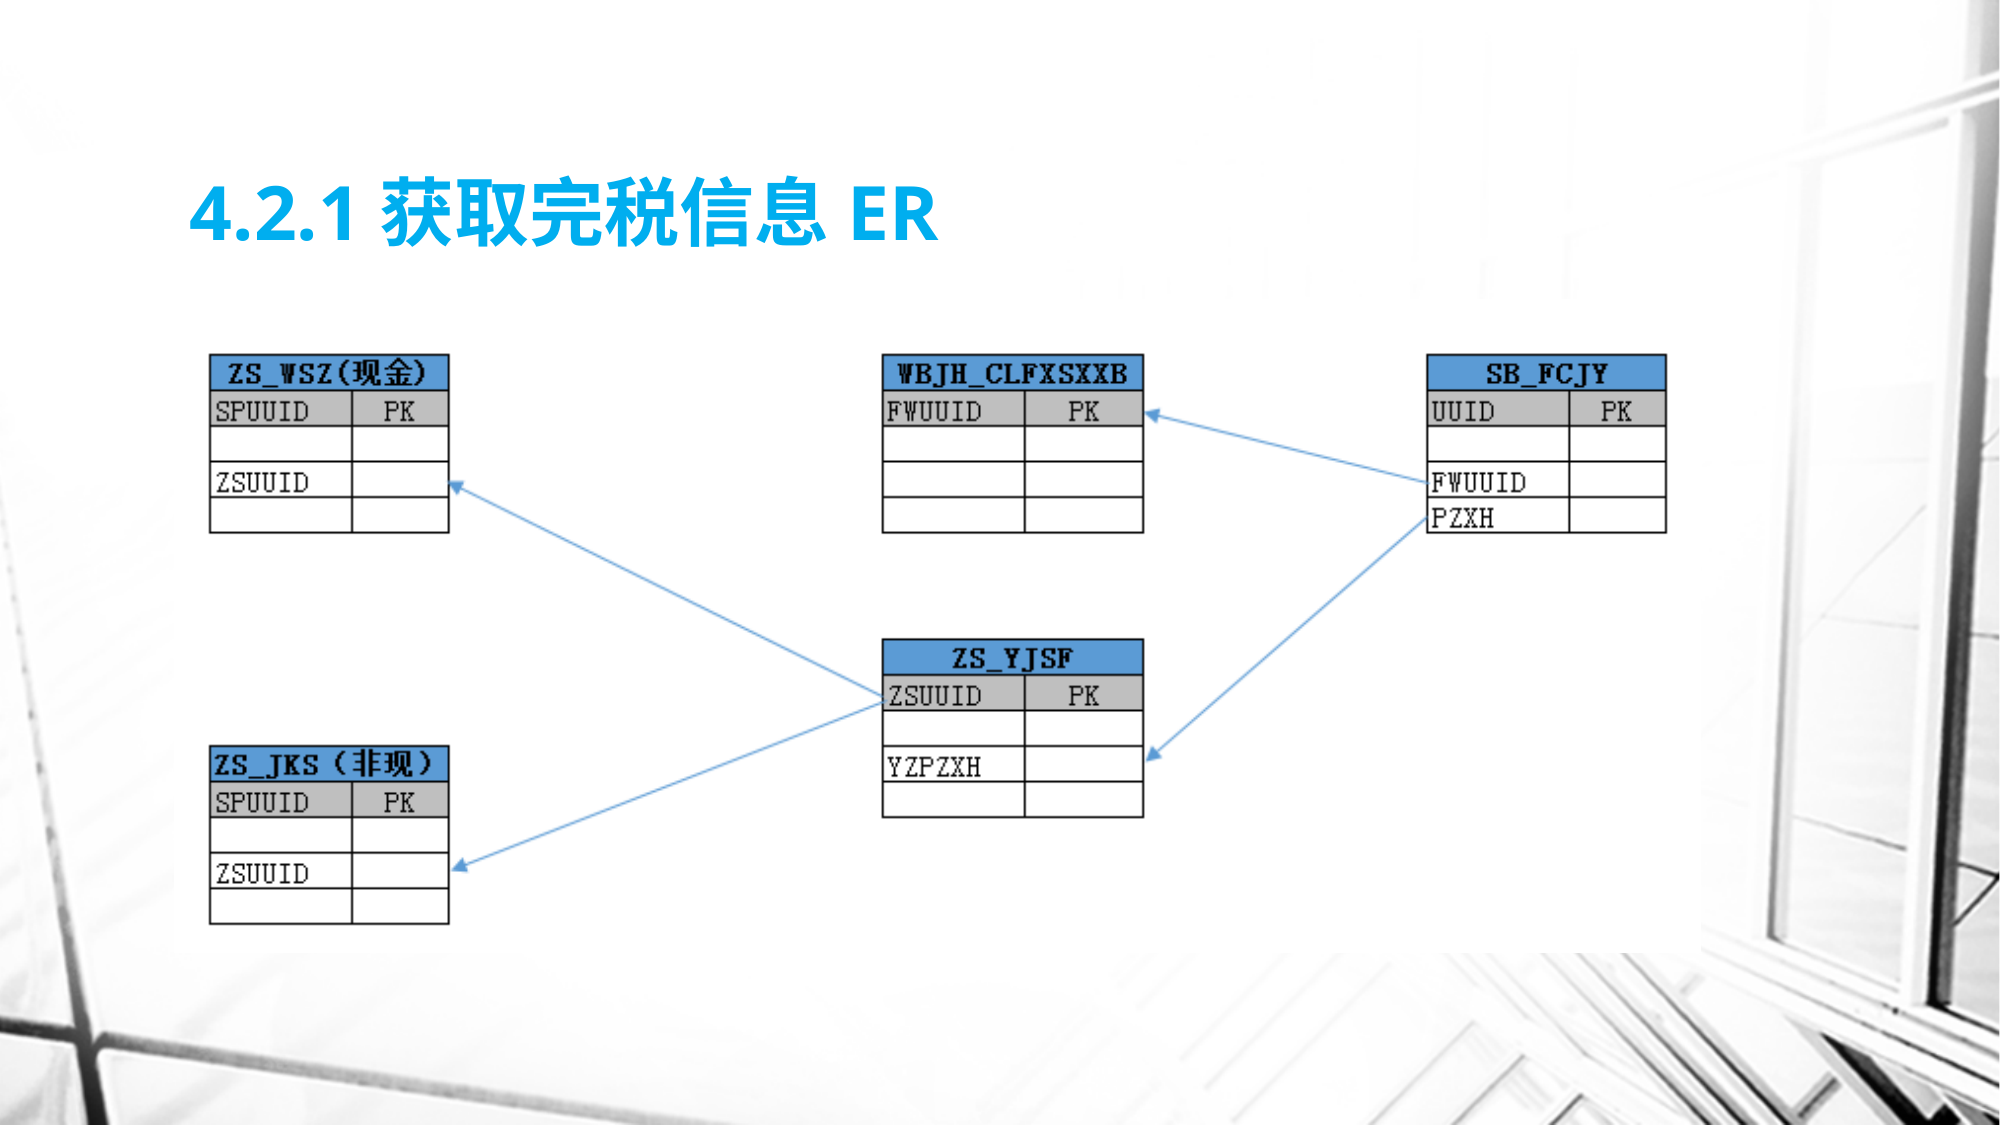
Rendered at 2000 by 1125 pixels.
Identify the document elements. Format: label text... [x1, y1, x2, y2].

title 4.2.1获取完税信息ER [174, 87, 1600, 263]
picture [0, 0, 2000, 1125]
